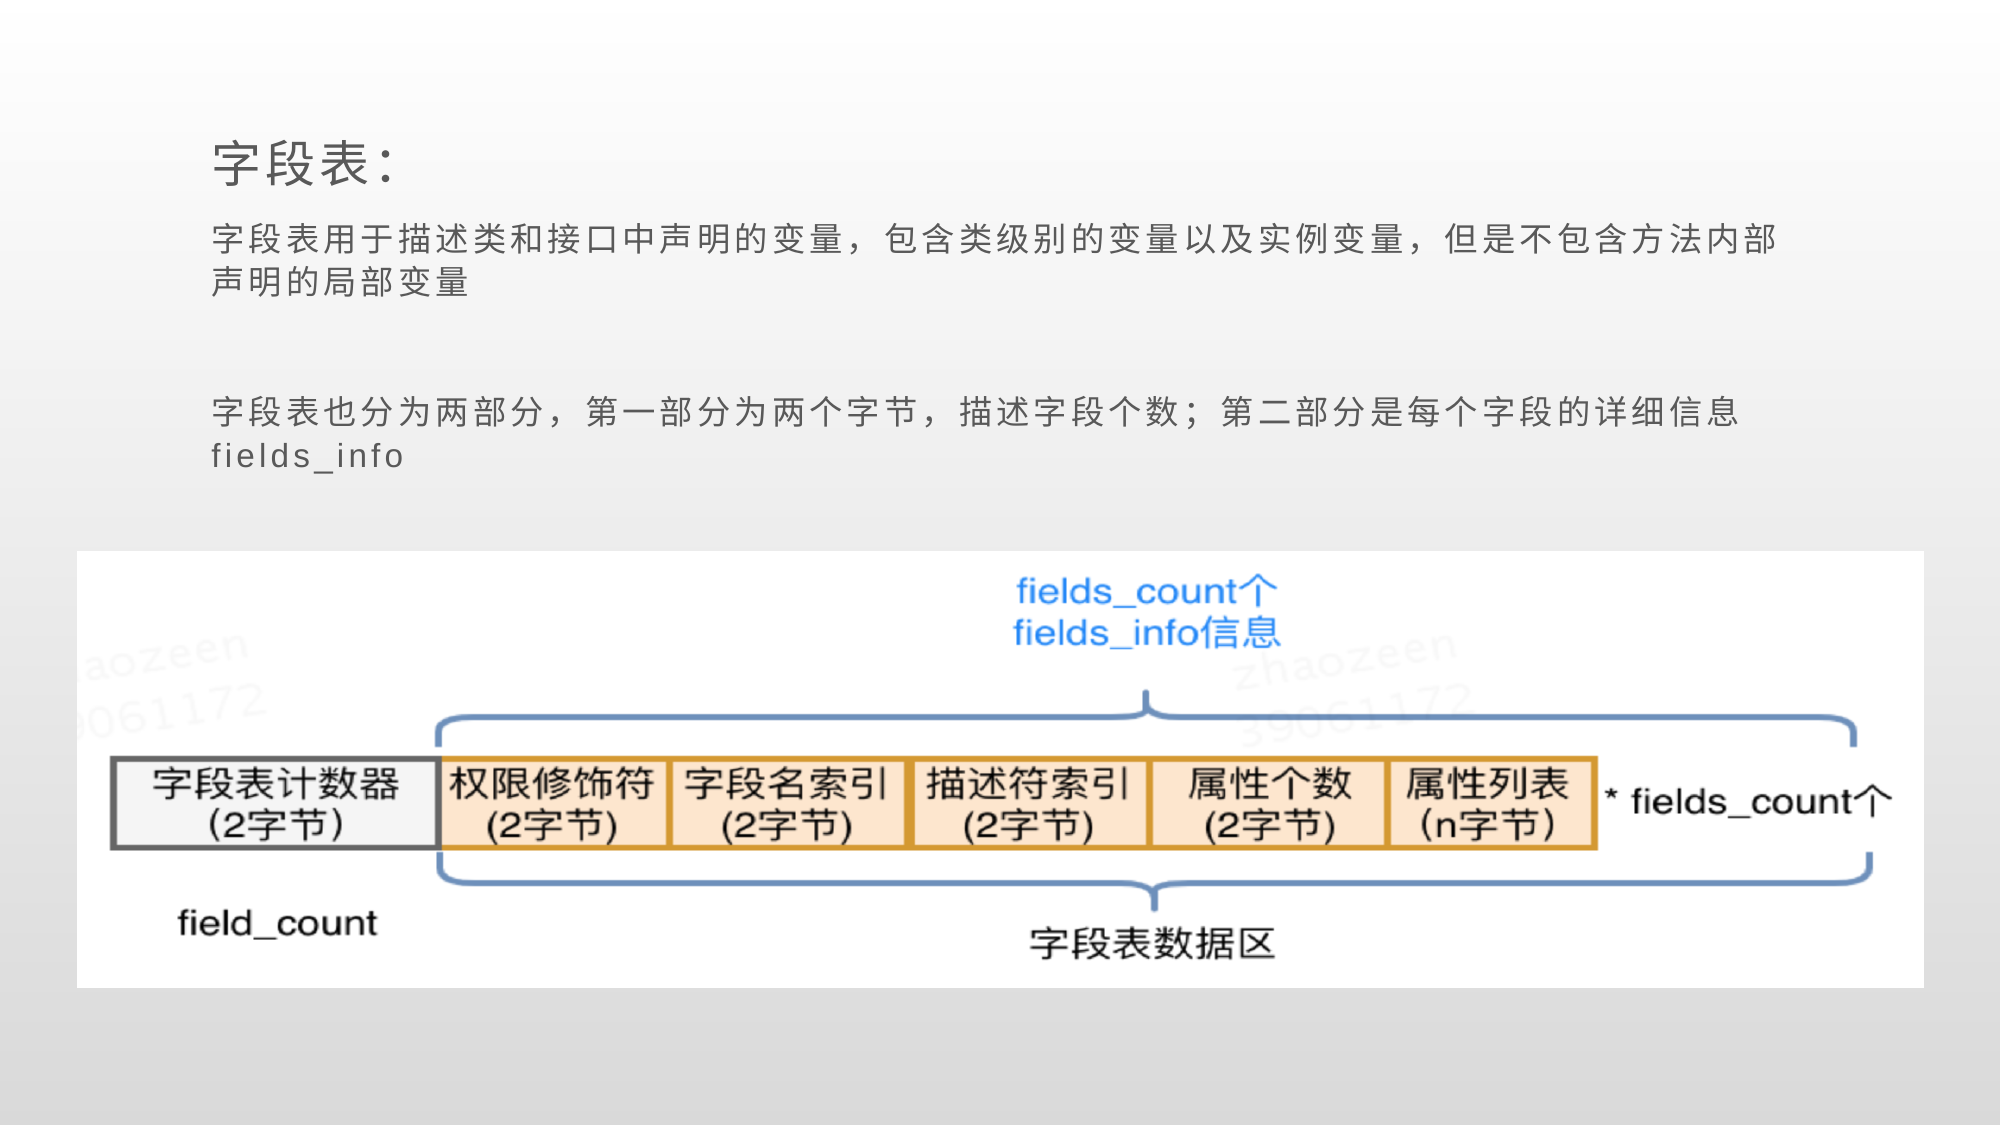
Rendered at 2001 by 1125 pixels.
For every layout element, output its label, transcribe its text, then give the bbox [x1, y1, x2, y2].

subtitle 字段表： 字段表用于描述类和接口中声明的变量，包含类级别的变量以及实例变量，但是不包含方法内部声明的局部变量 字段表也分为两部分，第一部分为两个字节，描述字段个数；第二部分是每个字段的详细信息fields_info [196, 119, 1805, 551]
picture [77, 551, 1924, 988]
